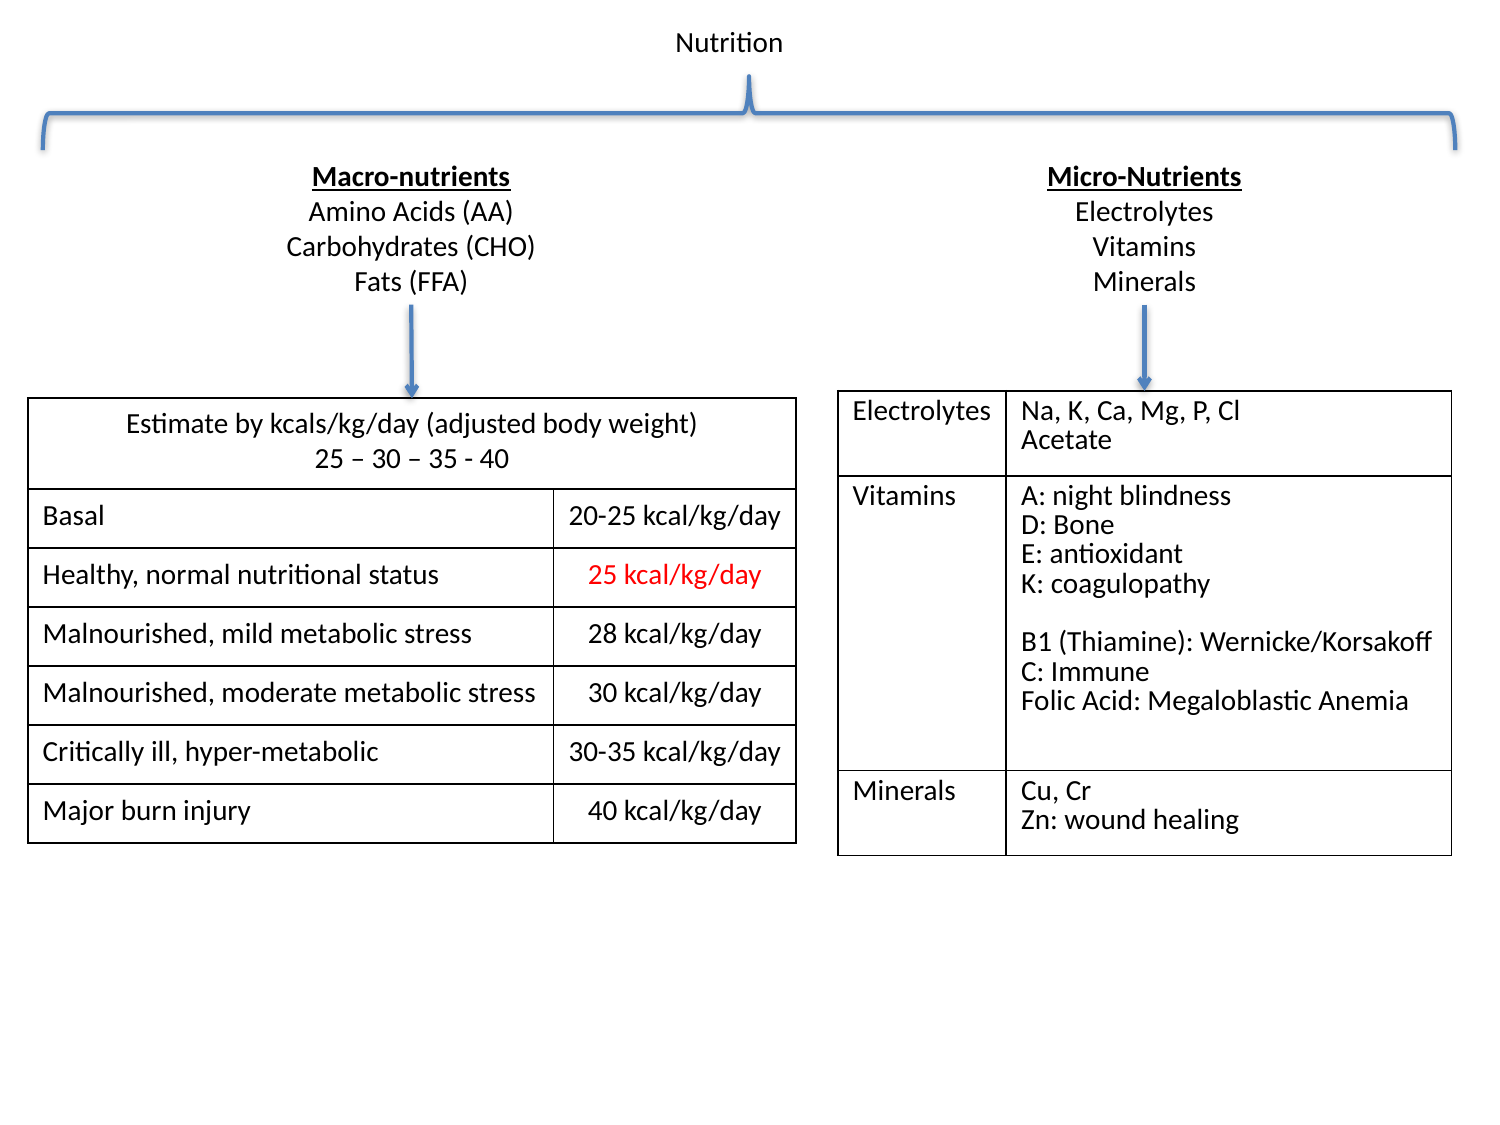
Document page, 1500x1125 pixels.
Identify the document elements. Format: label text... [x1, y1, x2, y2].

table_cell Malnourished, mild metabolic stress [29, 608, 553, 665]
table_cell 30 kcal/kg/day [554, 667, 795, 724]
table_cell A: night blindness D: Bone E: antioxidant K: coagulopathy B1 (Thiamine): Wernicke/Korsakoff C: Immune Folic Acid: Megaloblastic Anemia [1007, 477, 1451, 770]
table_cell 20-25 kcal/kg/day [554, 490, 795, 547]
table_cell Basal [29, 490, 553, 547]
table_cell Critically ill, hyper-metabolic [29, 726, 553, 783]
table_cell Major burn injury [29, 785, 553, 842]
table_cell Healthy, normal nutritional status [29, 549, 553, 606]
text_box Macro-nutrients Amino Acids (AA) Carbohydrates (CHO) Fats (FFA) [271, 157, 551, 305]
table_header Electrolytes [839, 392, 1005, 475]
table_header Estimate by kcals/kg/day (adjusted body weight) 25 – 30 – 35 - 40 [29, 399, 795, 488]
text_box Nutrition [660, 15, 805, 66]
table_cell Cu, Cr Zn: wound healing [1007, 771, 1451, 855]
table_header Na, K, Ca, Mg, P, Cl Acetate [1007, 392, 1451, 475]
text_box [40, 74, 1458, 151]
text_box Micro-Nutrients Electrolytes Vitamins Minerals [1032, 157, 1257, 305]
table_cell 30-35 kcal/kg/day [554, 726, 795, 783]
table_cell Malnourished, moderate metabolic stress [29, 667, 553, 724]
table_cell 28 kcal/kg/day [554, 608, 795, 665]
table_cell 25 kcal/kg/day [554, 549, 795, 606]
table_cell 40 kcal/kg/day [554, 785, 795, 842]
table_cell Minerals [839, 771, 1005, 855]
table_cell Vitamins [839, 477, 1005, 770]
